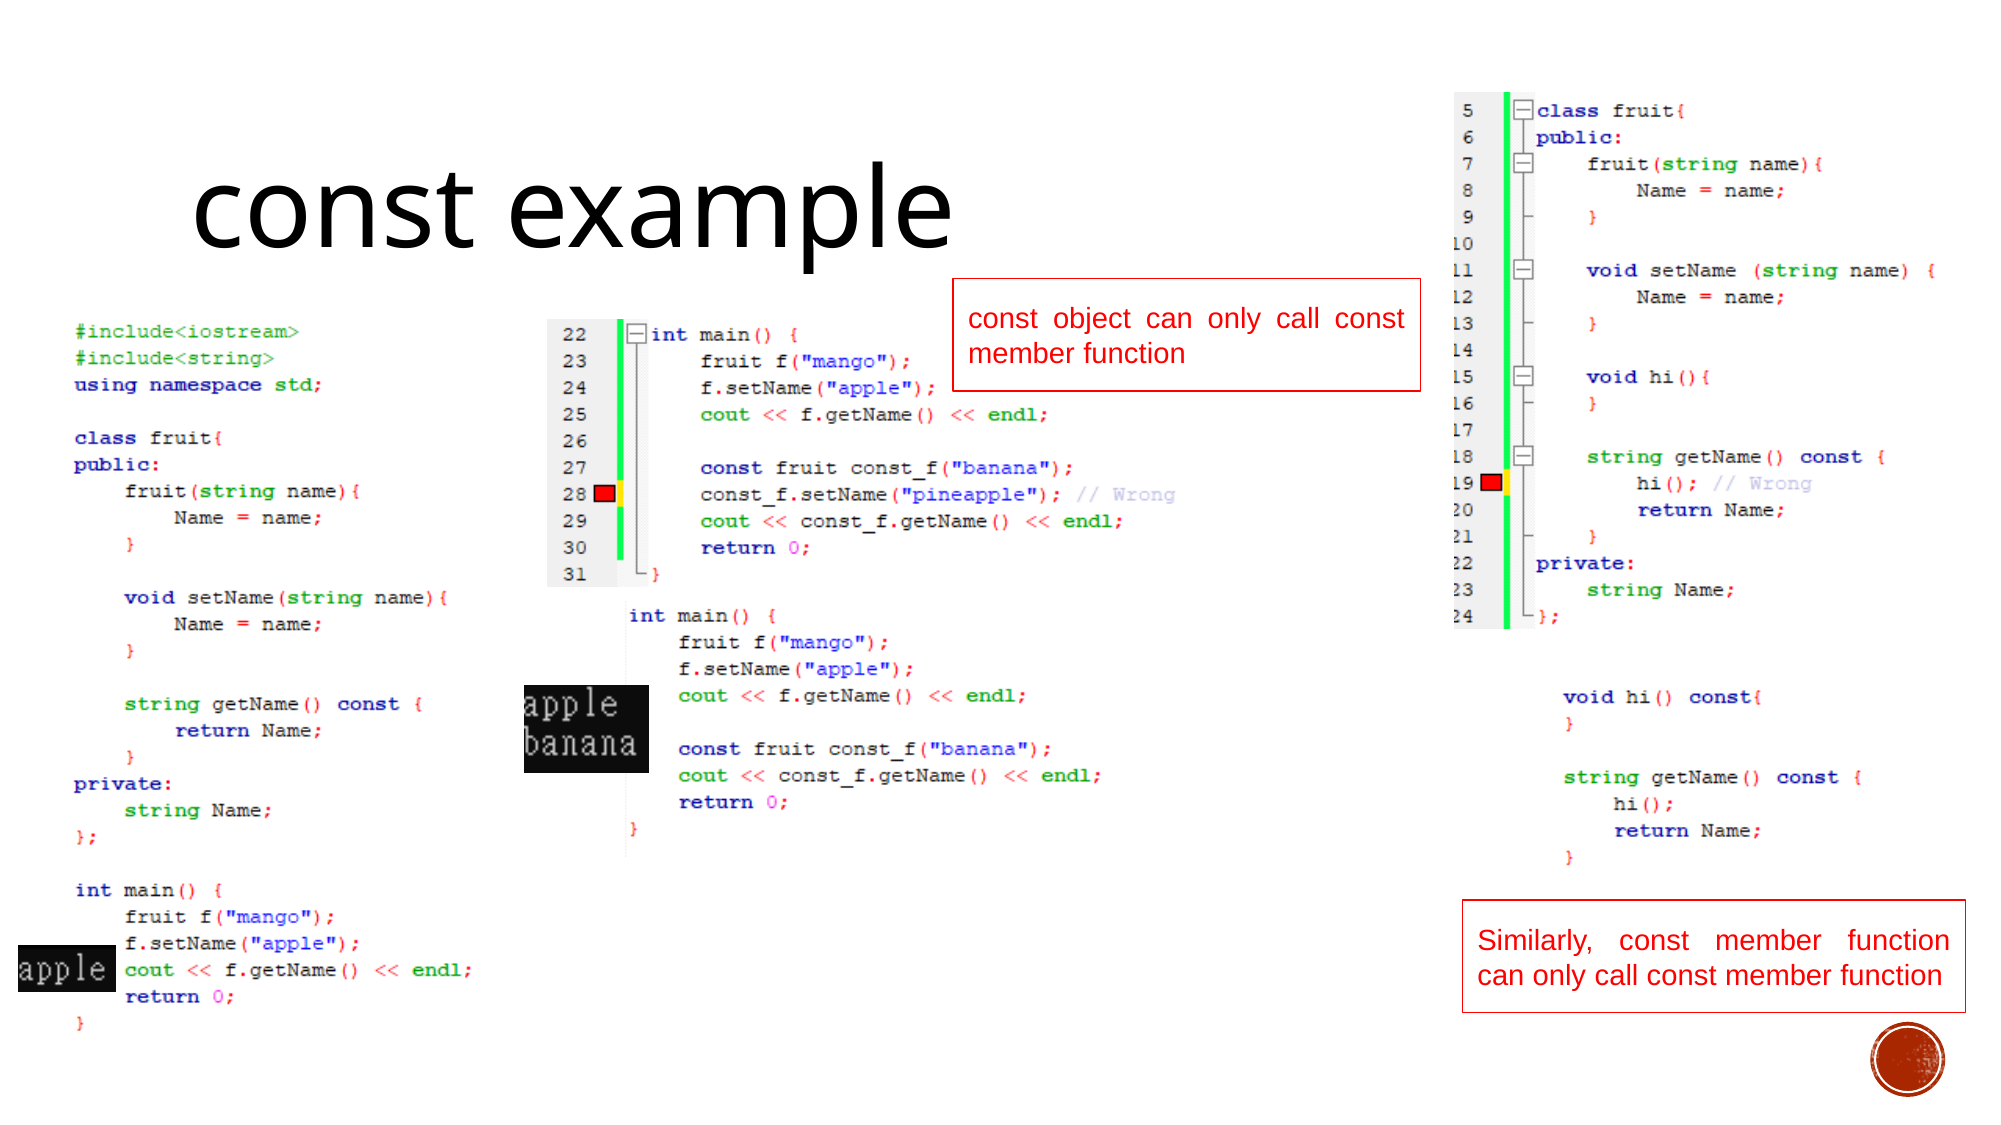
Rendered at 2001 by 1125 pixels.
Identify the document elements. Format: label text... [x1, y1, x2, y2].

picture [1870, 1021, 1946, 1097]
text_box Similarly, const member function can only call const member function [1462, 900, 1966, 1013]
picture [18, 318, 1112, 1042]
picture [1545, 675, 1884, 870]
text_box const object can only call const member function [953, 278, 1421, 391]
picture [1454, 92, 1956, 629]
title const example [175, 79, 1826, 344]
picture [546, 318, 1190, 587]
